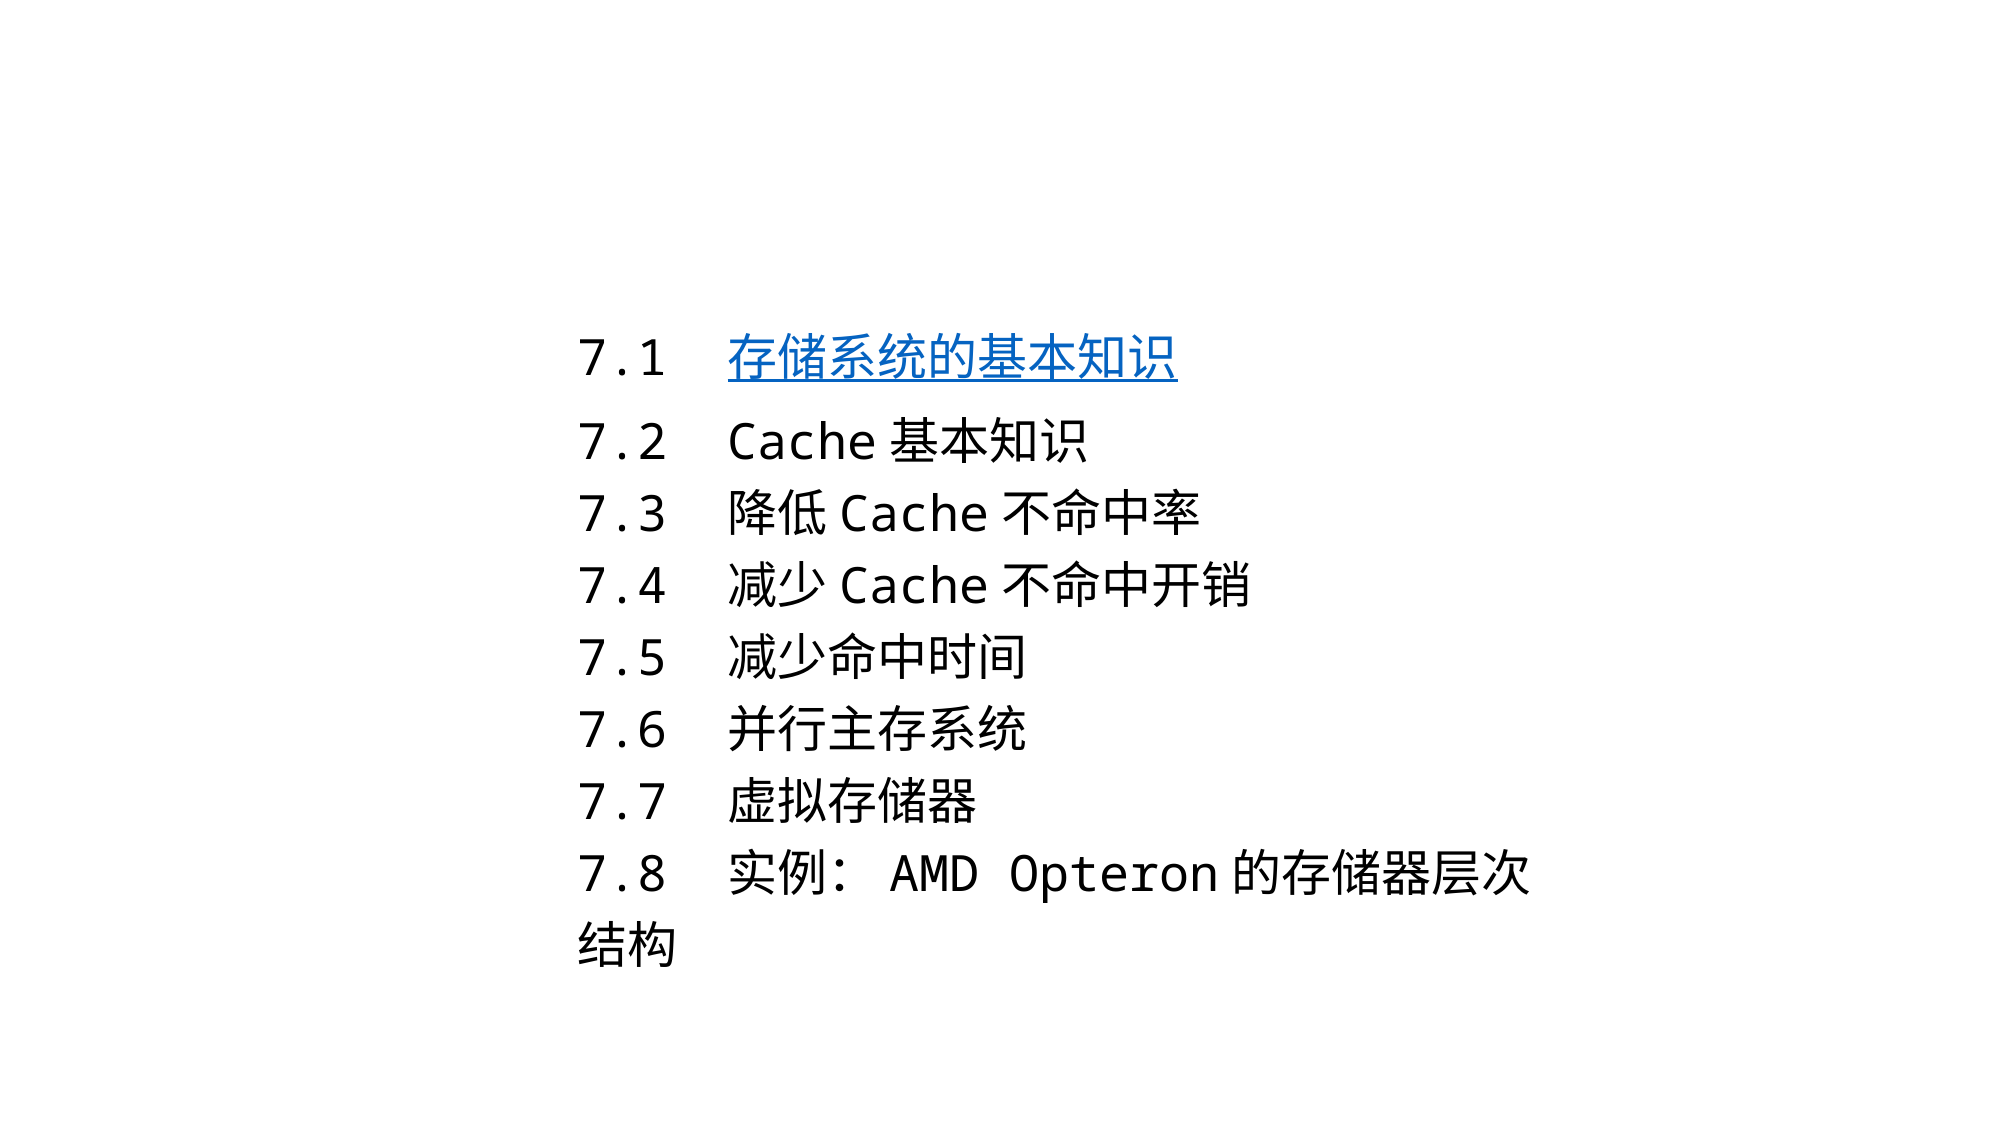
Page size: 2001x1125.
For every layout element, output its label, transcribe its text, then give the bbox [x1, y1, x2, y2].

text_box 7.1 存储系统的基本知识 7.2 Cache基本知识 7.3 降低Cache不命中率 7.4 减少Cache不命中开销 7.5 减少命中时间 7.6 并行主存系统 7.7 虚拟存储器 7.8 实例：AMD Opteron的存储器层次结构 [563, 303, 1591, 981]
